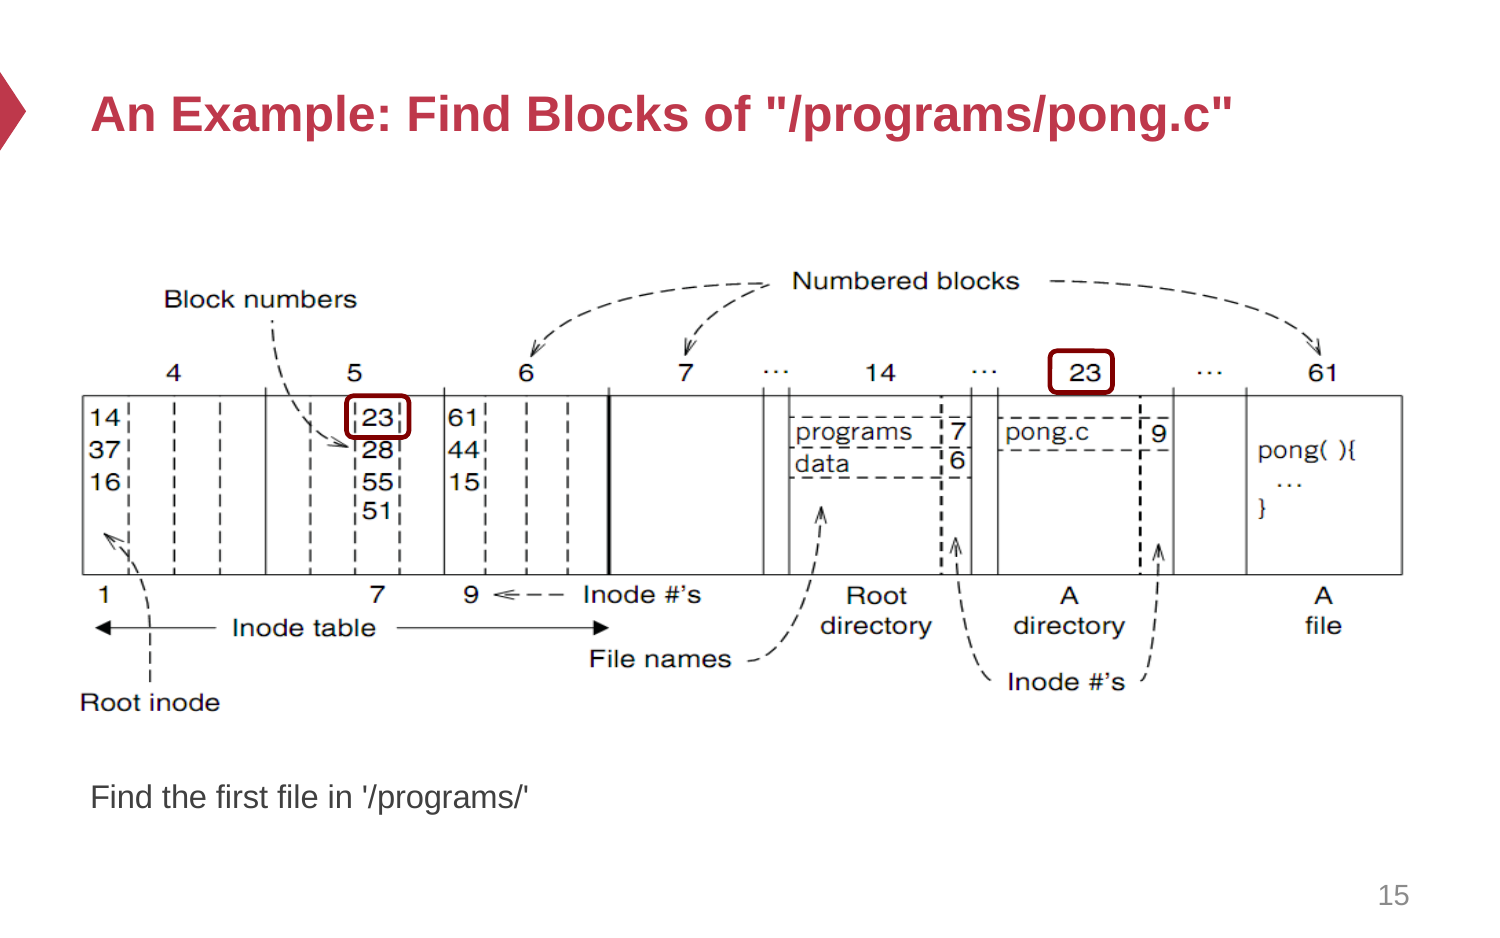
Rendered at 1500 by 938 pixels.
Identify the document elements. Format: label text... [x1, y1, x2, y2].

list Find the first file in '/programs/' [75, 760, 1438, 823]
picture [74, 264, 1413, 719]
slide_number 15 [1074, 868, 1425, 919]
title An Example: Find Blocks of "/programs/pong.c" [75, 37, 1425, 186]
